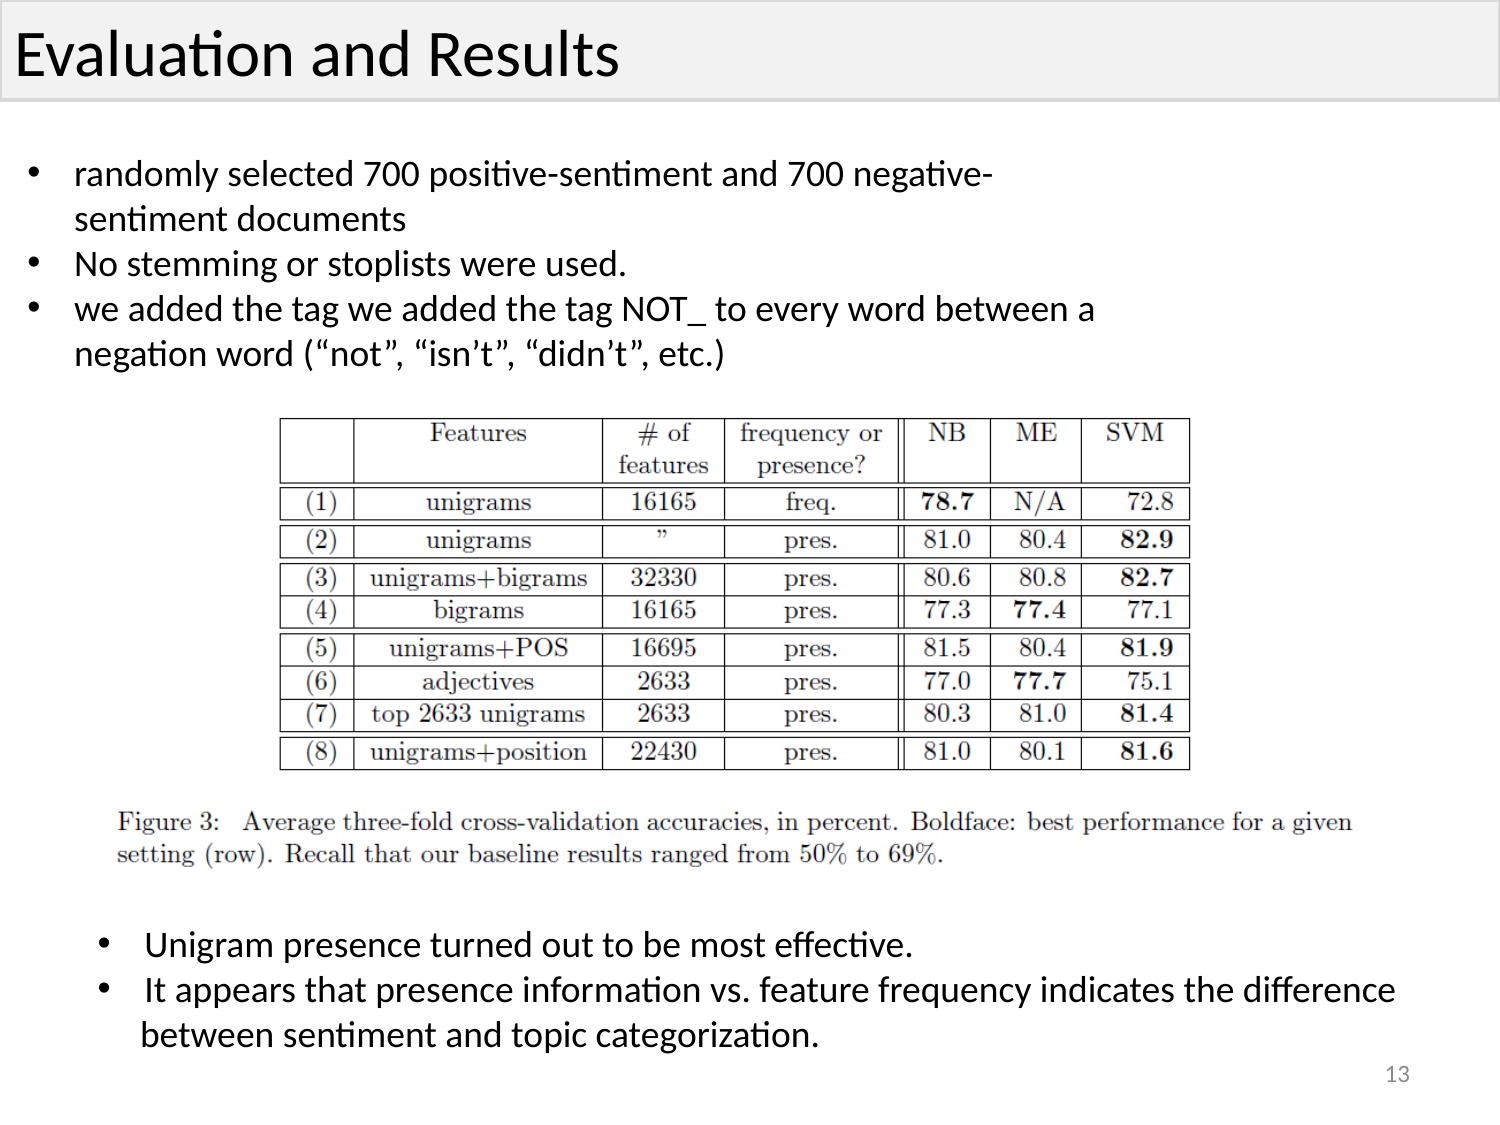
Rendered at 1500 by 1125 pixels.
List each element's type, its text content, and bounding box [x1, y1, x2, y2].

text_box Unigram presence turned out to be most effective. It appears that presence information vs. feature frequency indicates the difference between sentiment and topic categorization. [82, 912, 1413, 1063]
text_box Evaluation and Results [0, 0, 1500, 102]
picture [99, 387, 1356, 876]
slide_number 13 [1074, 1042, 1425, 1103]
text_box randomly selected 700 positive-sentiment and 700 negative-sentiment documents No stemming or stoplists were used. we added the tag we added the tag NOT_ to every word between a negation word (“not”, “isn’t”, “didn’t”, etc.) [12, 141, 1163, 382]
